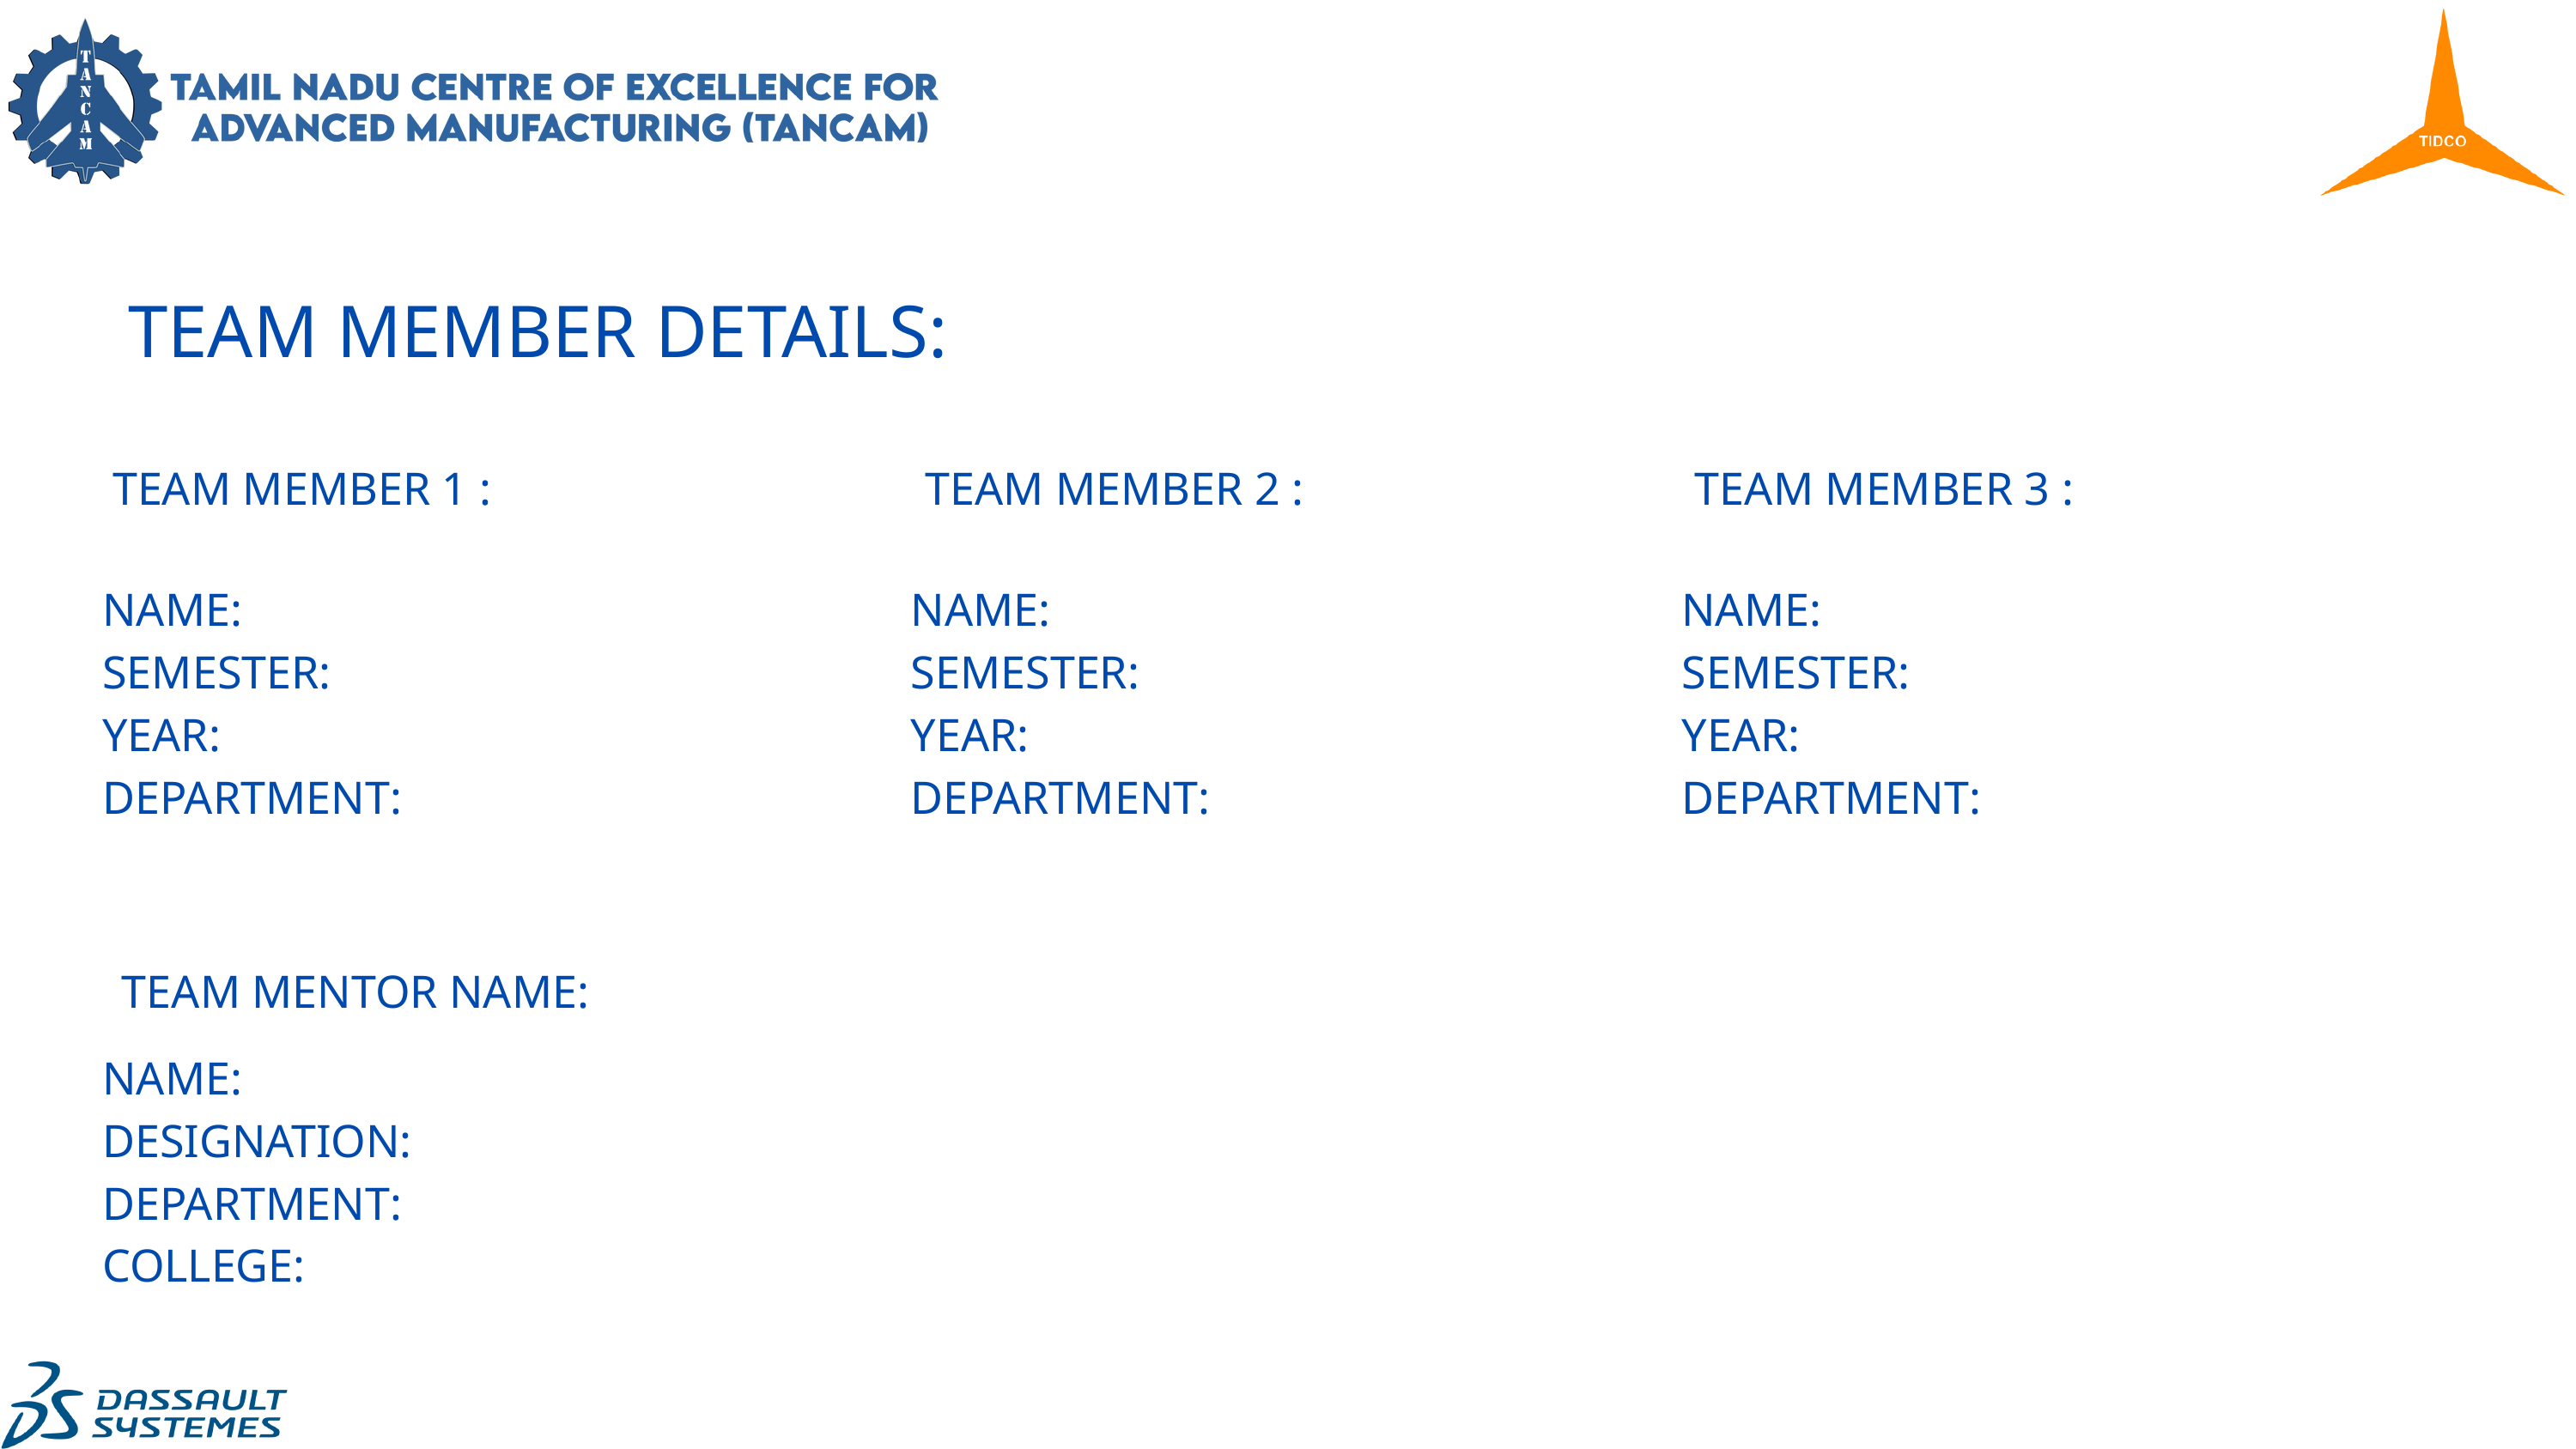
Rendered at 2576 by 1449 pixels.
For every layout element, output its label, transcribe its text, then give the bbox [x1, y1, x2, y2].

text_box [2308, 3, 2576, 197]
text_box [0, 1360, 289, 1449]
text_box NAME: DESIGNATION: DEPARTMENT: COLLEGE: [102, 1040, 874, 1292]
text_box NAME: SEMESTER: YEAR: DEPARTMENT: [102, 573, 874, 823]
text_box [0, 3, 956, 188]
text_box TEAM MEMBER 3 : [1681, 451, 2087, 514]
text_box NAME: SEMESTER: YEAR: DEPARTMENT: [910, 573, 1681, 823]
text_box TEAM MEMBER 1 : [102, 451, 501, 514]
text_box TEAM MENTOR NAME: [102, 954, 609, 1017]
text_box TEAM MEMBER 2 : [910, 451, 1319, 514]
text_box NAME: SEMESTER: YEAR: DEPARTMENT: [1681, 573, 2453, 823]
text_box TEAM MEMBER DETAILS: [87, 271, 990, 373]
